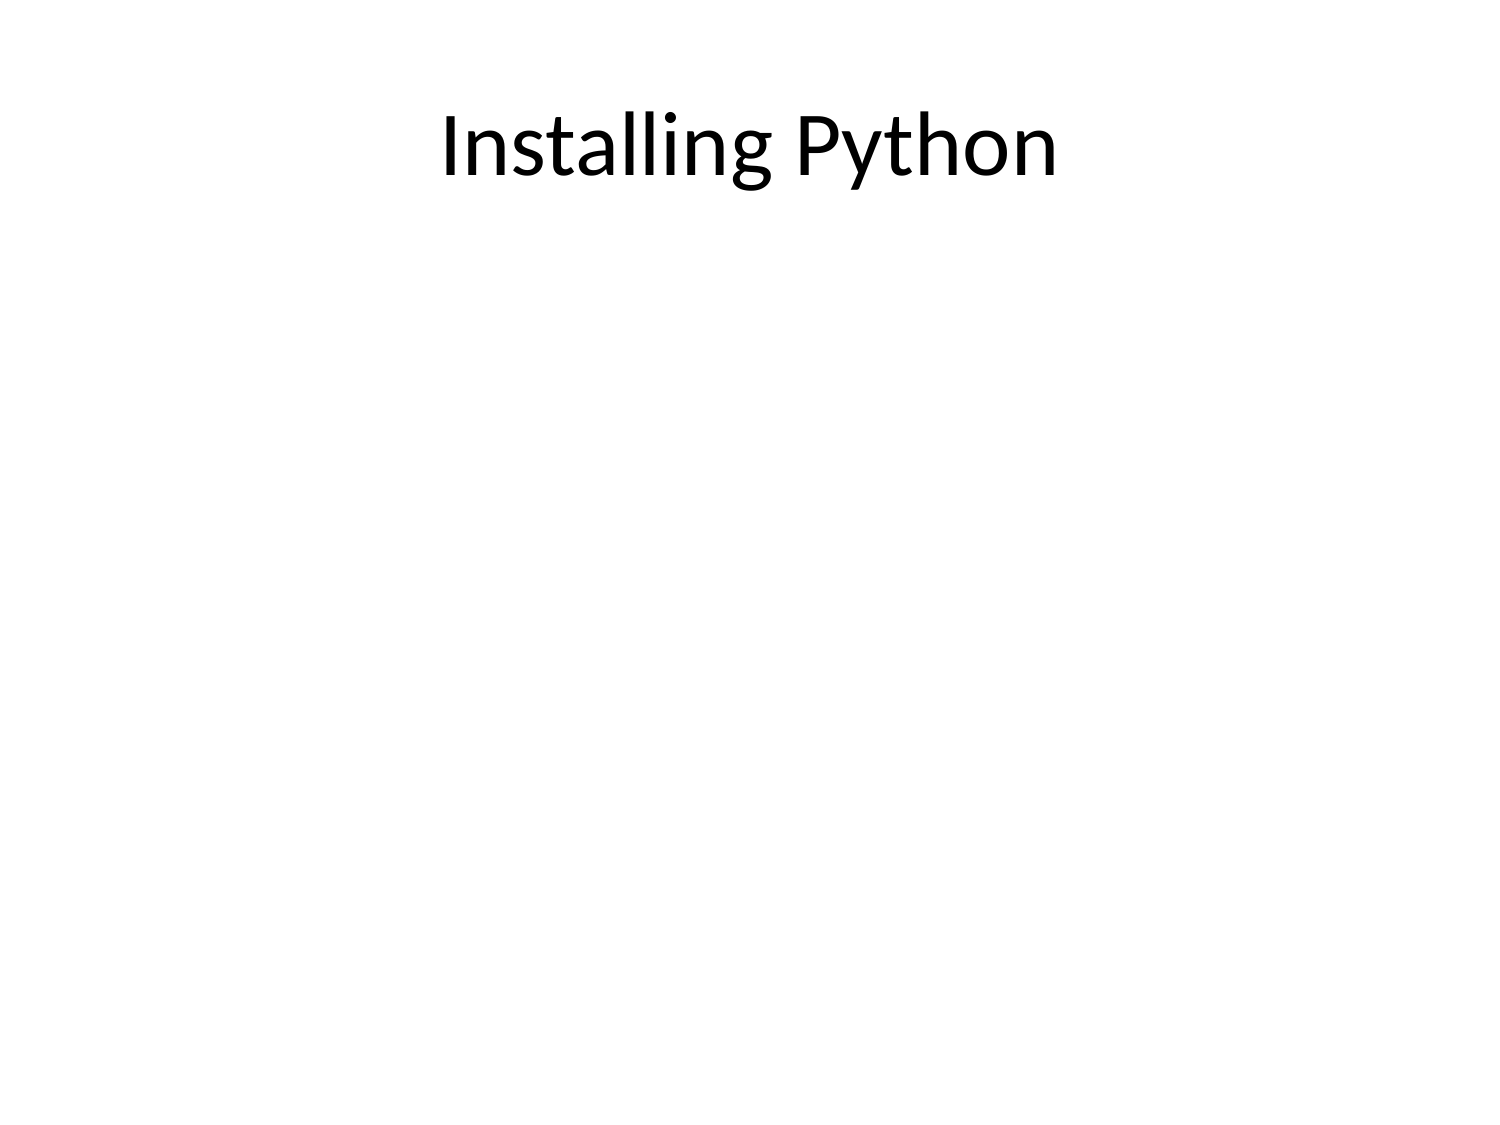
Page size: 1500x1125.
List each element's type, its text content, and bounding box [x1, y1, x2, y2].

title Installing Python [75, 45, 1425, 233]
